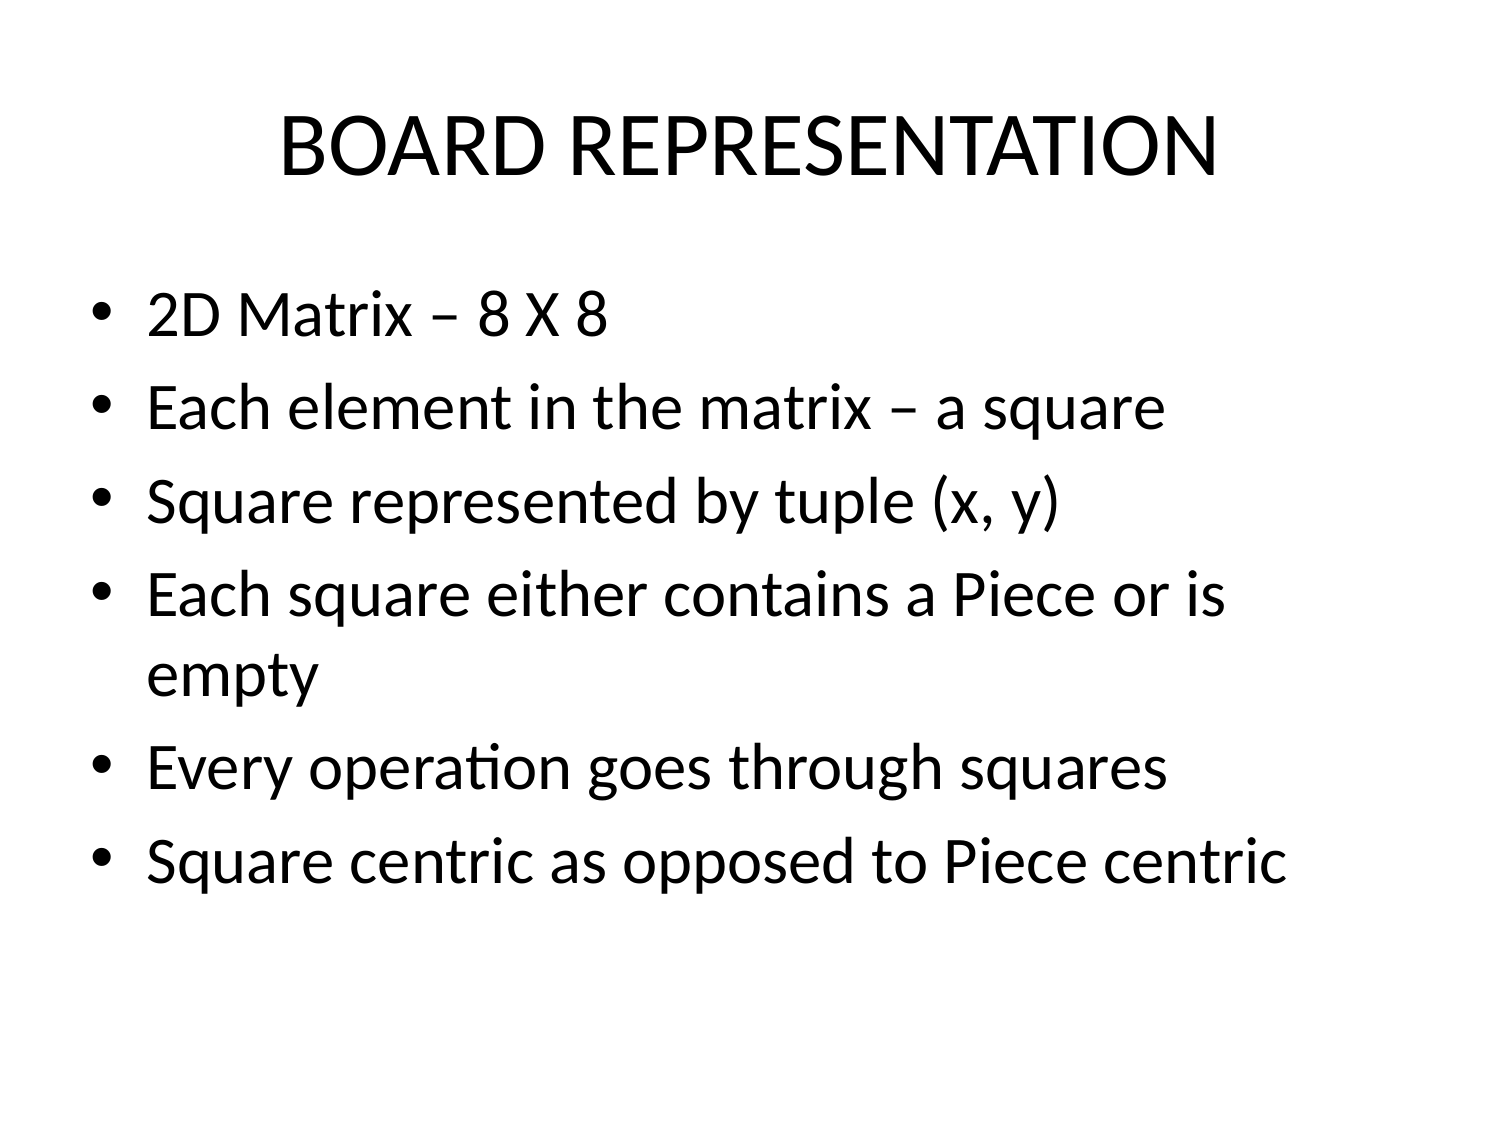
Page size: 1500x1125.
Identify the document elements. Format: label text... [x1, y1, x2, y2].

list 2D Matrix – 8 X 8 Each element in the matrix – a square Square represented by tuple (x, y) Each square either contains a Piece or is empty Every operation goes through squares Square centric as opposed to Piece centric [75, 262, 1425, 1005]
title BOARD REPRESENTATION [75, 45, 1425, 233]
